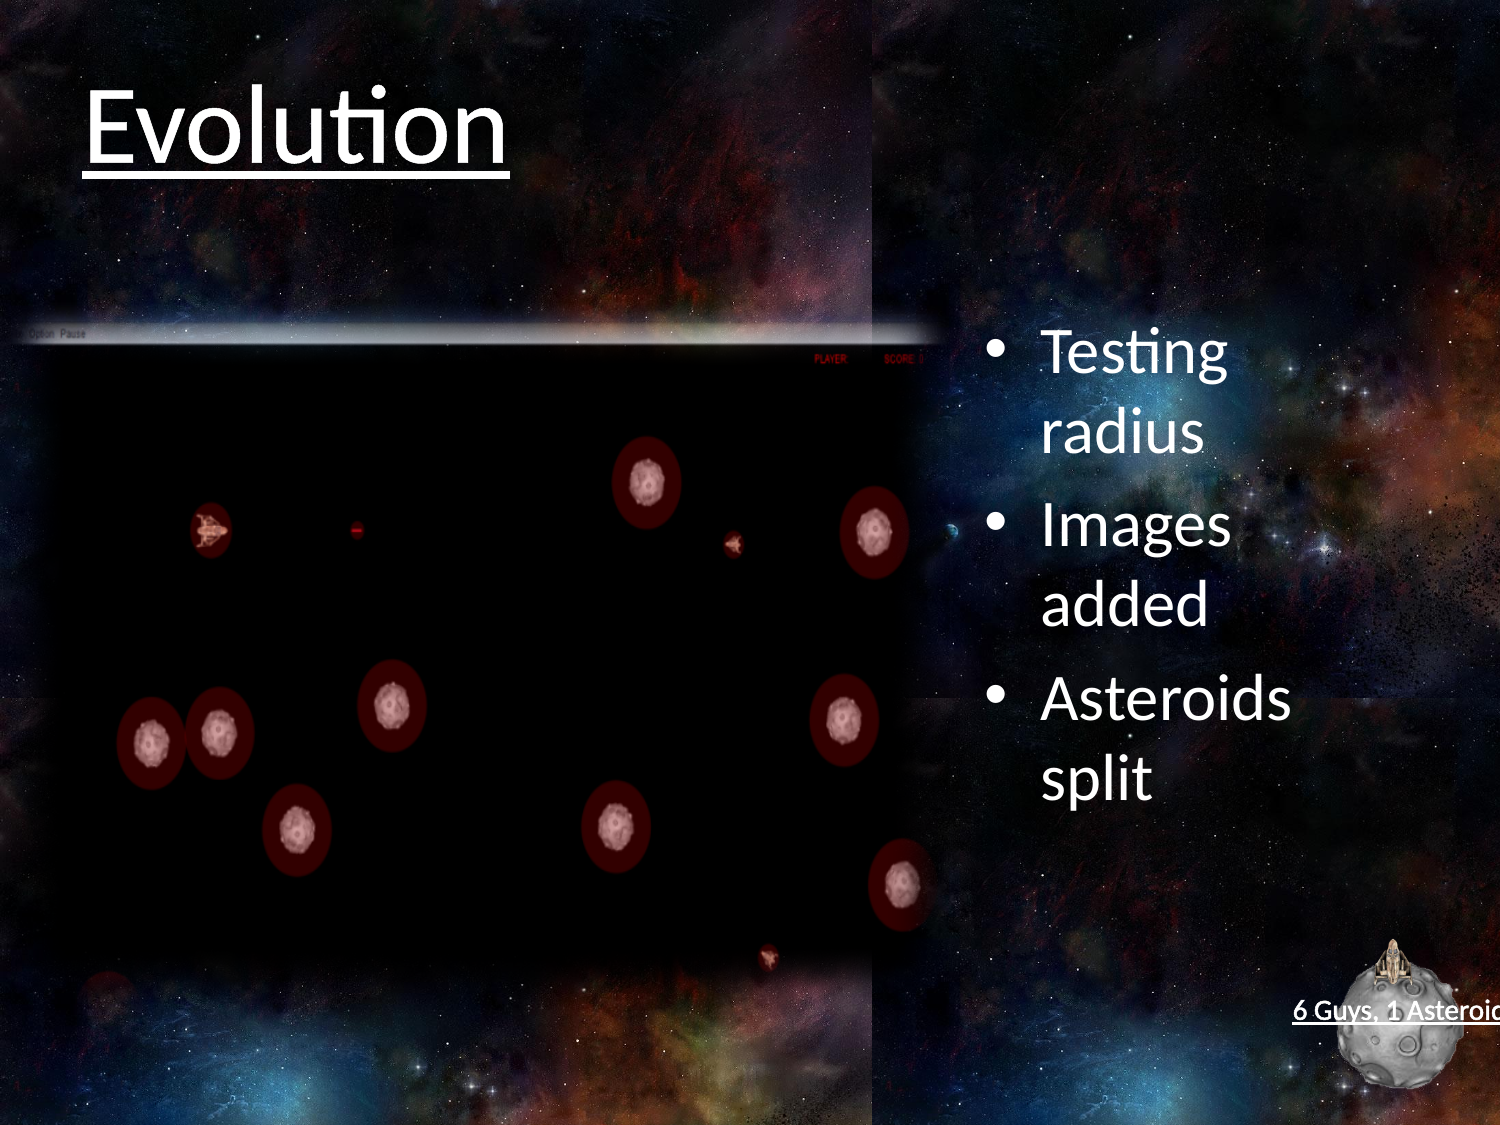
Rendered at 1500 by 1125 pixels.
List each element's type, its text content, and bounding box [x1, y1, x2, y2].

list Testing radius Images added Asteroids split [969, 299, 1397, 1014]
picture [0, 0, 1500, 1125]
text_box Evolution [67, 42, 525, 193]
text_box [1151, 912, 1500, 1125]
